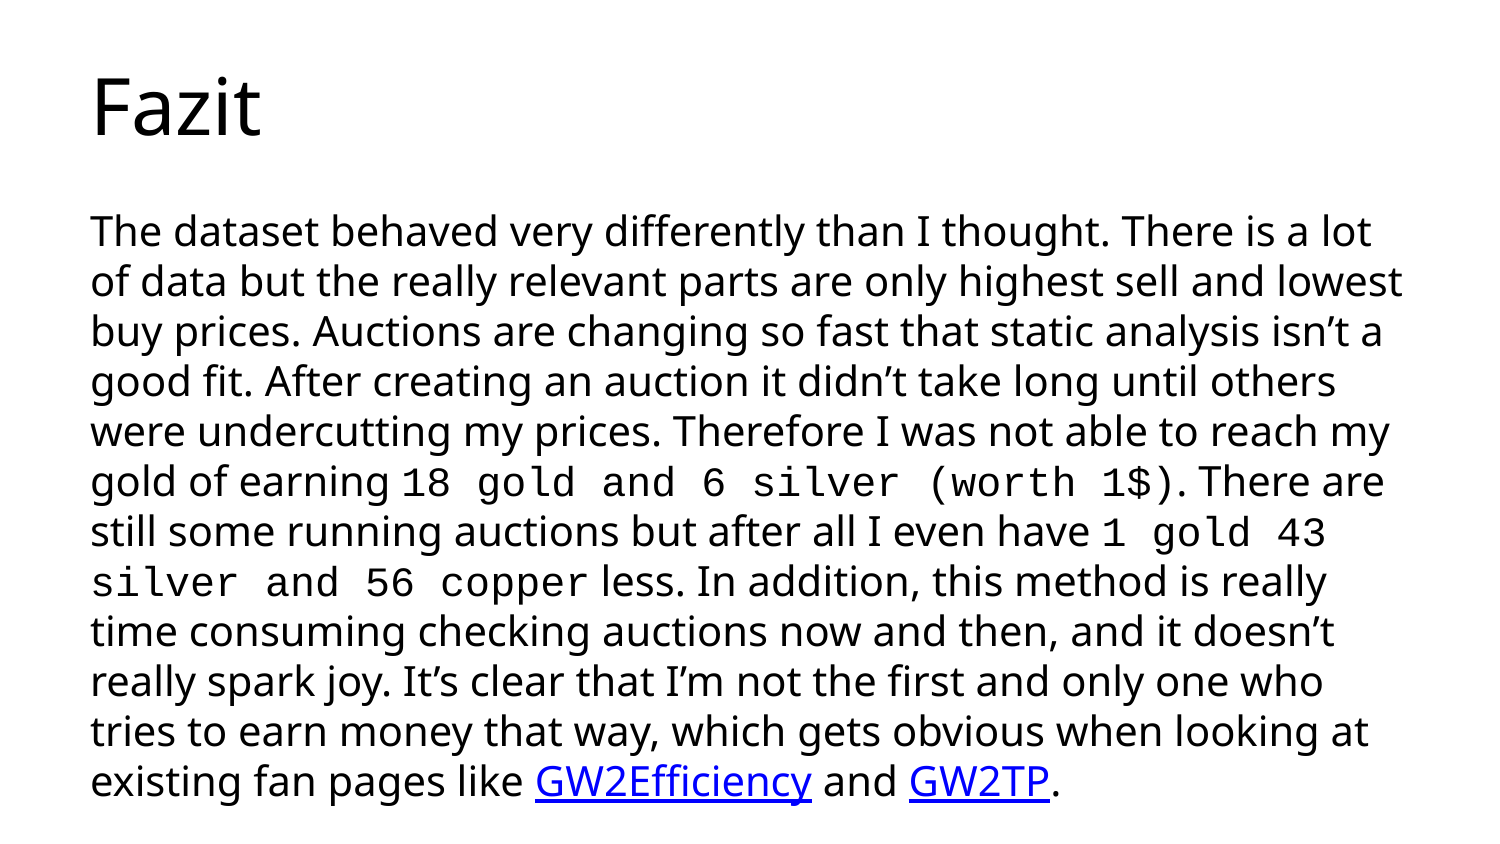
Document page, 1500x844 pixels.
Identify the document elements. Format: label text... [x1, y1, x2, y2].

list The dataset behaved very differently than I thought. There is a lot of data but the really relevant parts are only highest sell and lowest buy prices. Auctions are changing so fast that static analysis isn’t a good fit. After creating an auction it didn’t take long until others were undercutting my prices. Therefore I was not able to reach my gold of earning 18 gold and 6 silver (worth 1$). There are still some running auctions but after all I even have 1 gold 43 silver and 56 copper less. In addition, this method is really time consuming checking auctions now and then, and it doesn’t really spark joy. It’s clear that I’m not the first and only one who tries to earn money that way, which gets obvious when looking at existing fan pages like GW2Efficiency and GW2TP. [75, 196, 1425, 754]
title Fazit [75, 33, 1425, 175]
